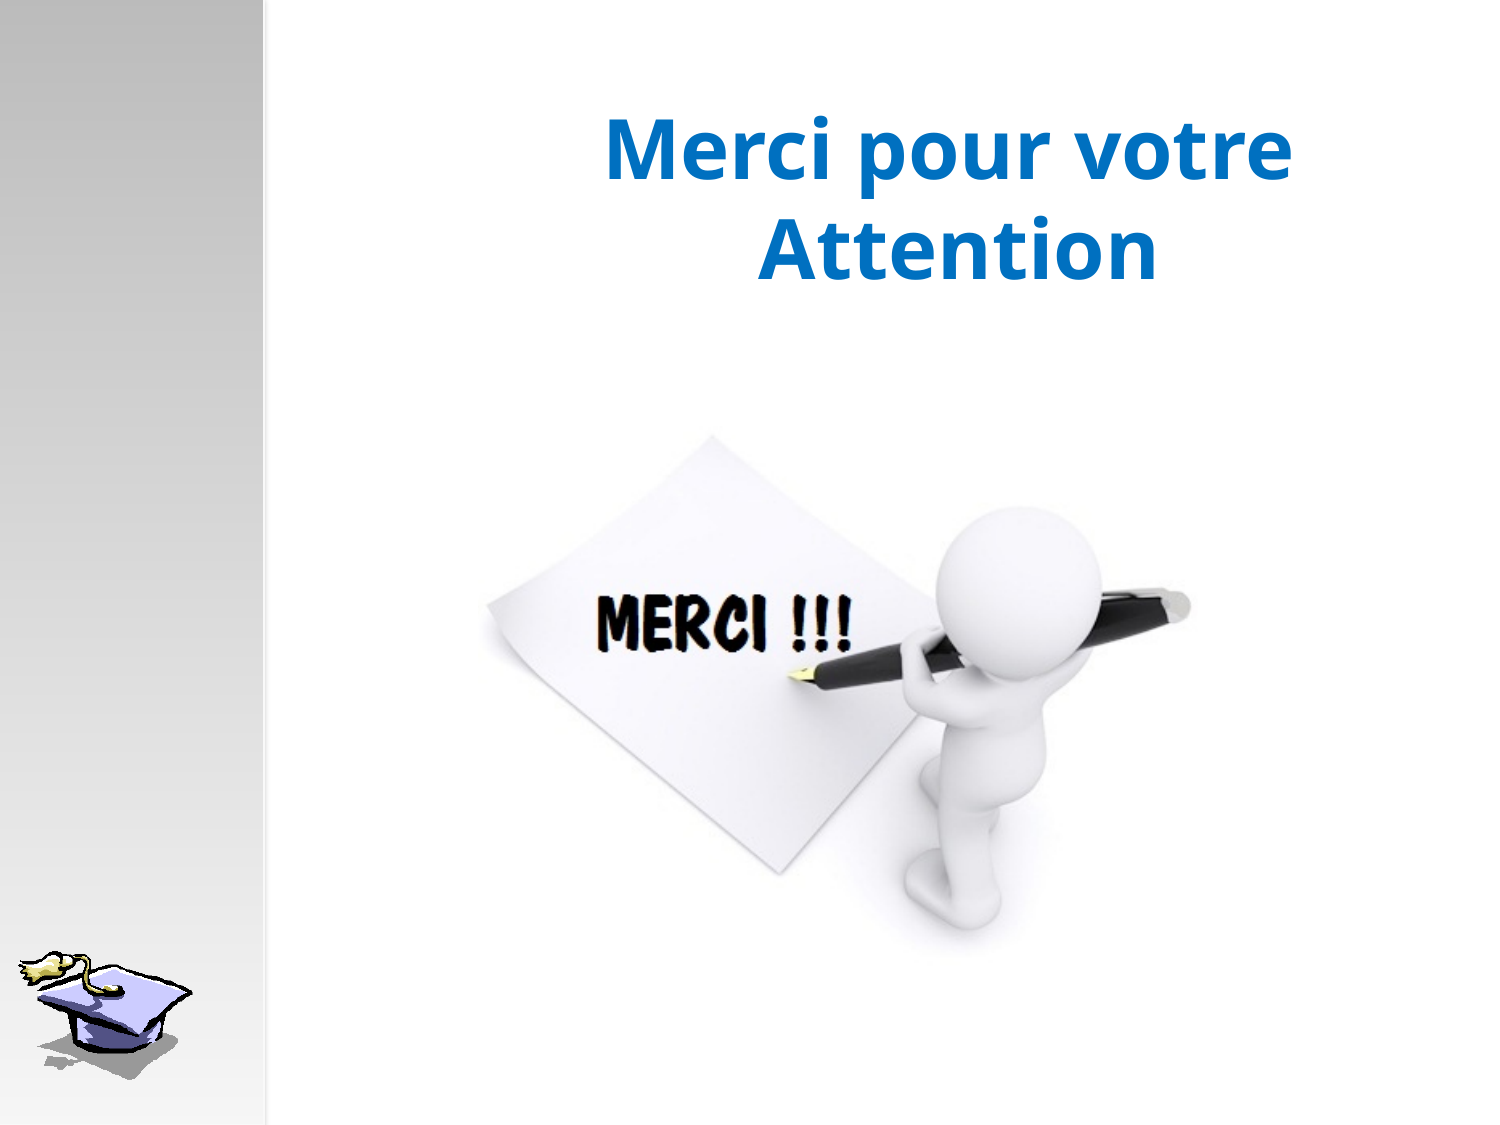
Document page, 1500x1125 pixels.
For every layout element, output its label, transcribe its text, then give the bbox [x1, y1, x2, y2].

picture [17, 949, 193, 1080]
picture [478, 426, 1201, 969]
text_box Merci pour votre Attention [418, 55, 1500, 427]
text_box [0, 0, 264, 1125]
